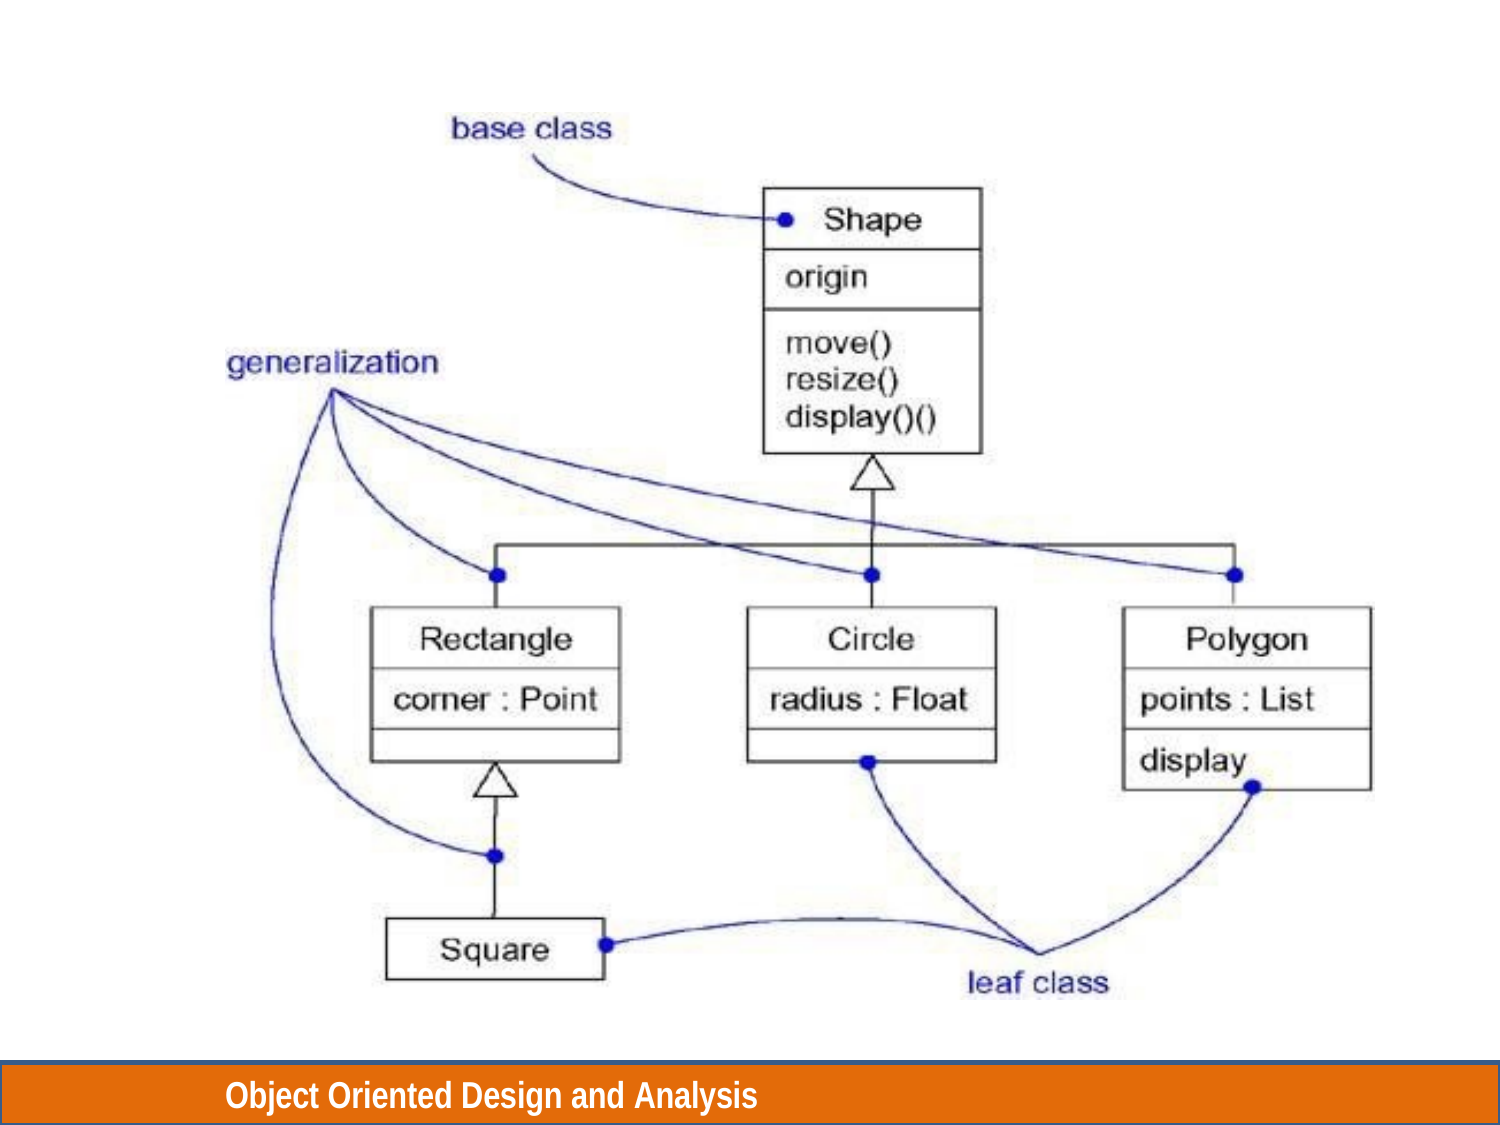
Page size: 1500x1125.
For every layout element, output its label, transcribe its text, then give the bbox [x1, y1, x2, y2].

text_box [225, 112, 1375, 1000]
footer Object Oriented Design and Analysis [222, 1071, 766, 1125]
